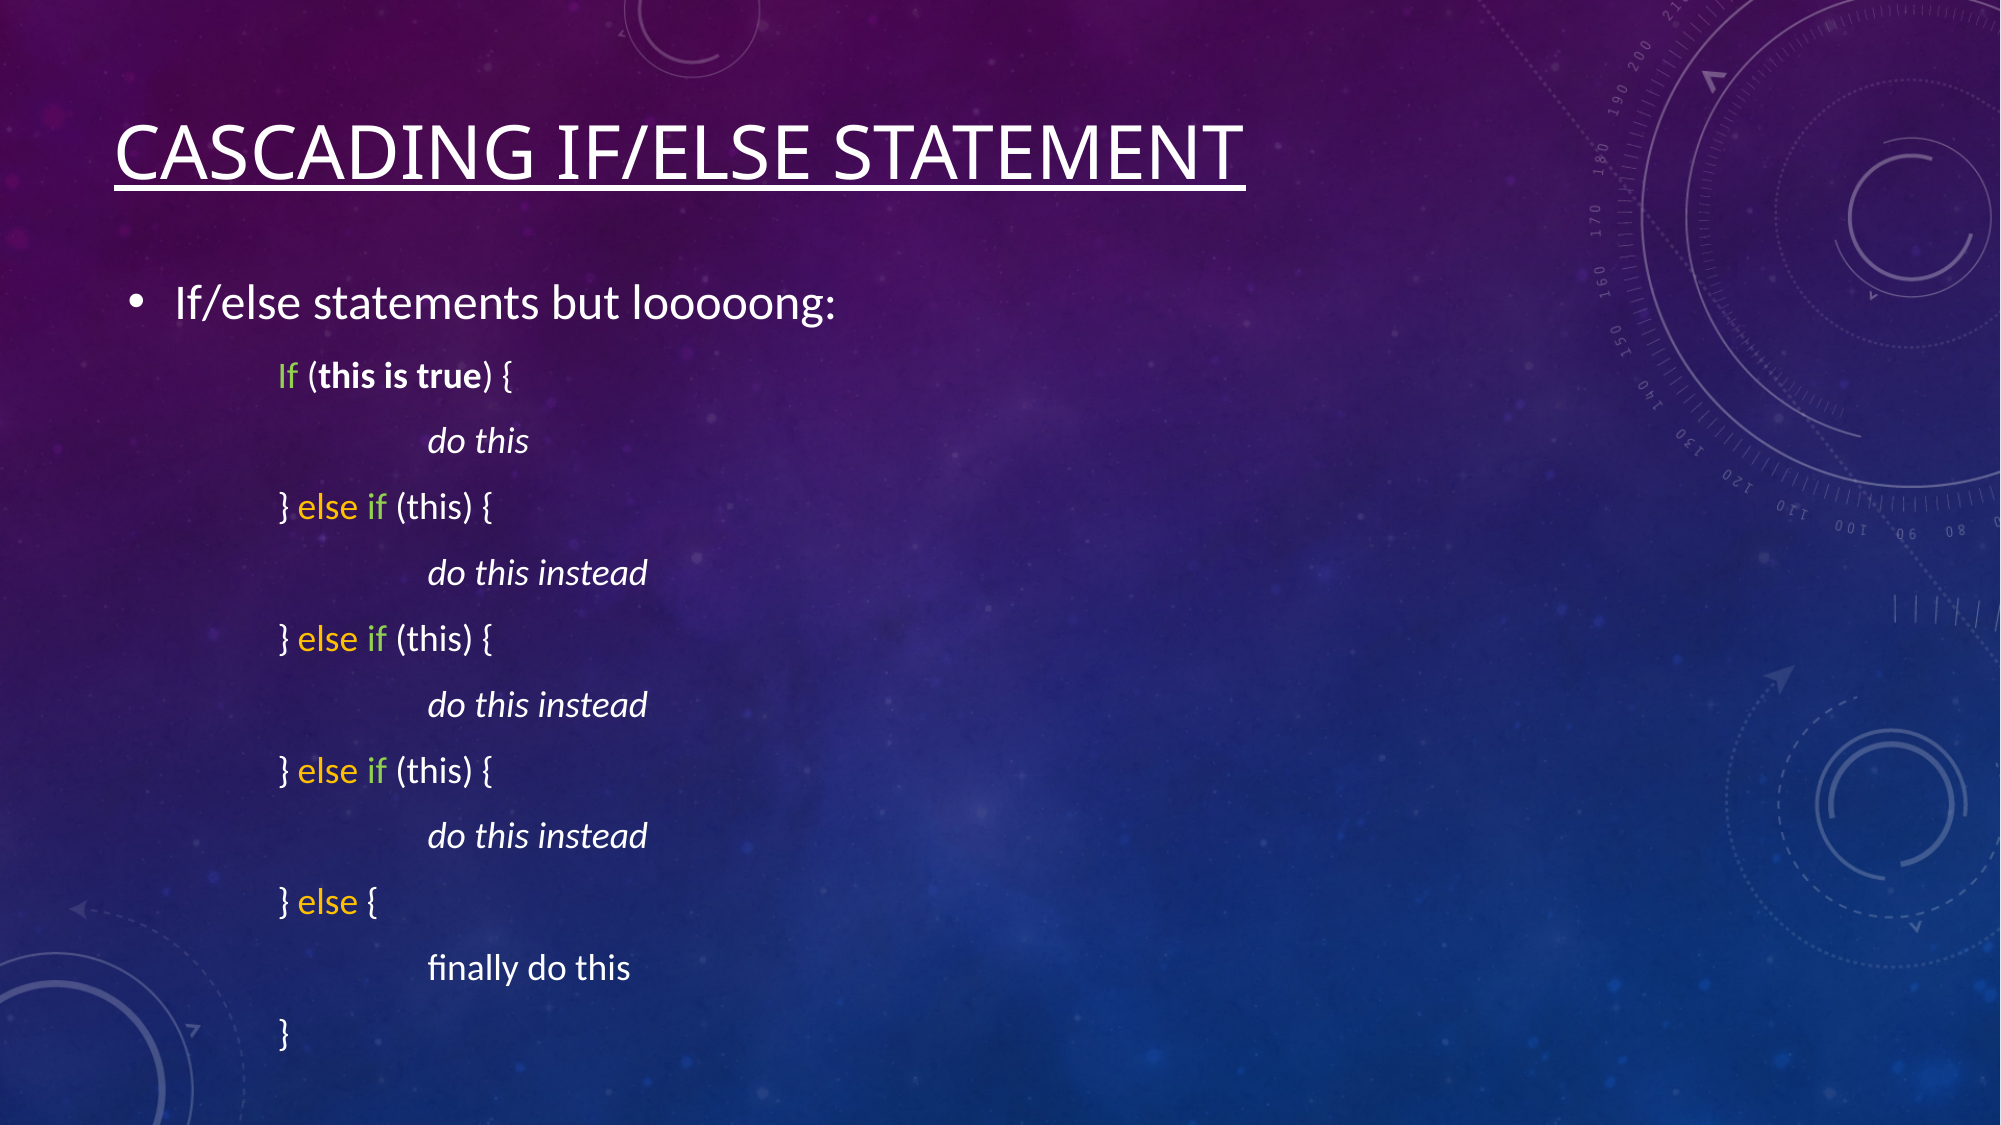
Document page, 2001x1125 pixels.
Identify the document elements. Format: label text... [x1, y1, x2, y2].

picture [0, 0, 2001, 1125]
title Cascading if/else statement [98, 30, 1761, 270]
list If/else statements but looooong: If (this is true) { do this } else if (this) { do this instead } else if (this) { do this instead } else if (this) { do this instead } else { finally do this } [112, 198, 1775, 1125]
